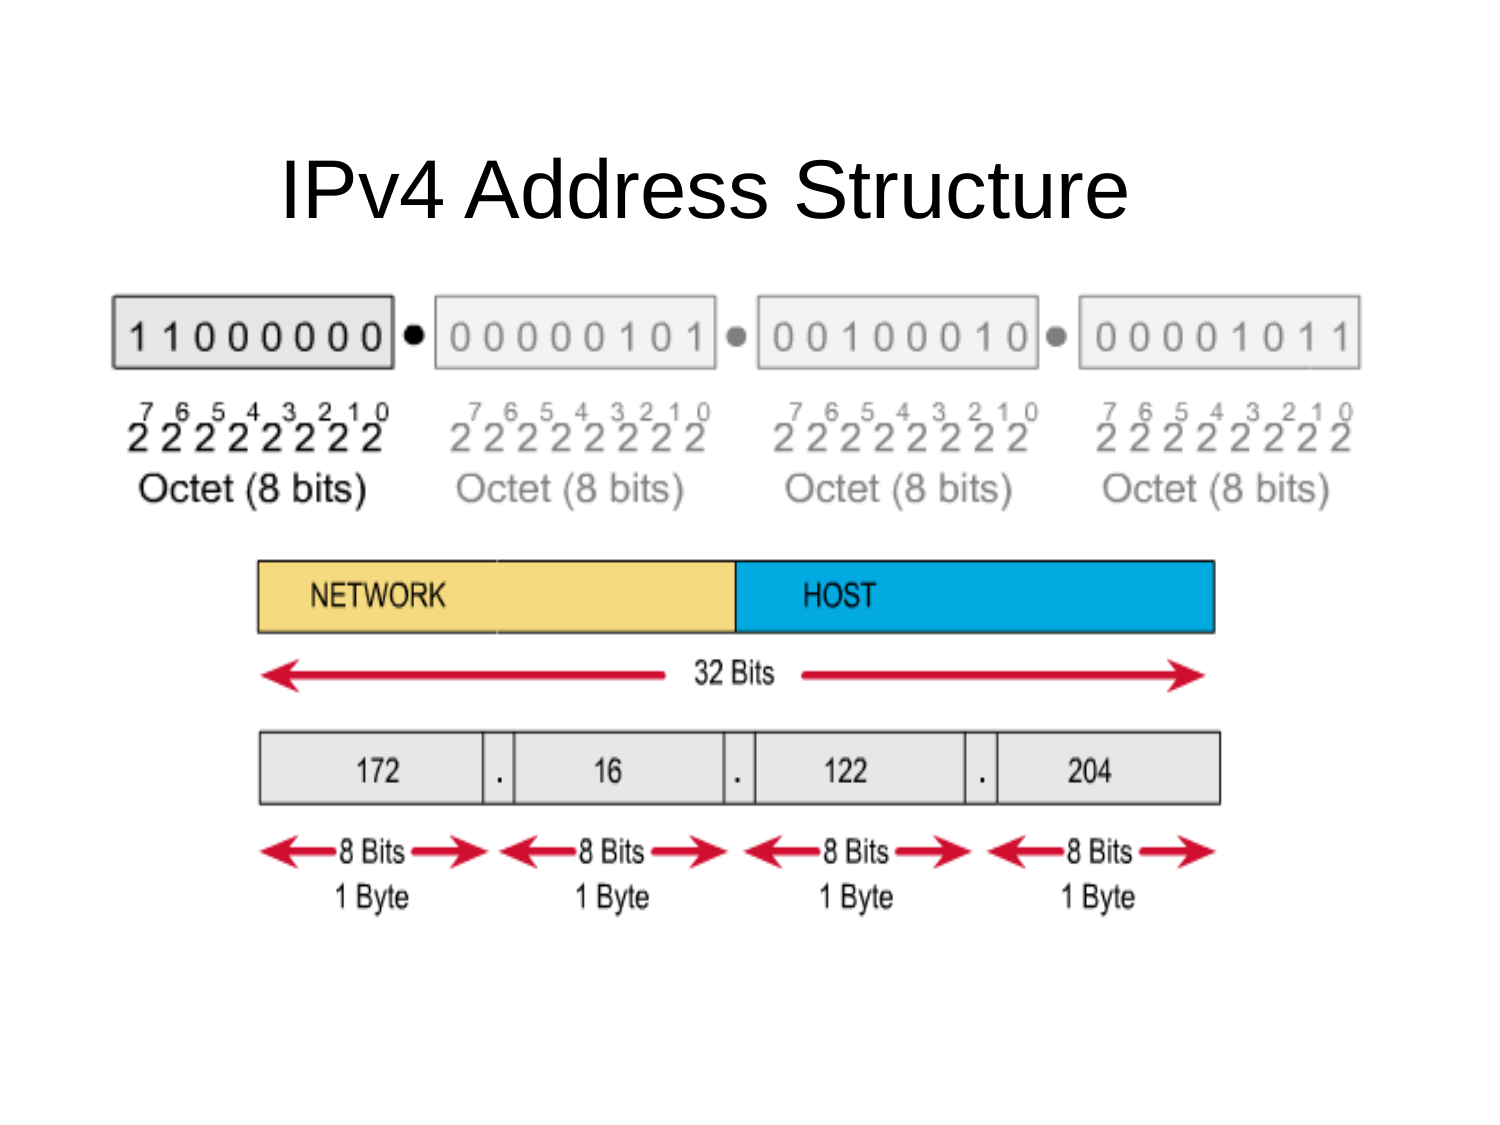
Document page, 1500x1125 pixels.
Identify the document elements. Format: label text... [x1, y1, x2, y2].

picture [104, 287, 1370, 521]
text_box IPv4 Address Structure [30, 137, 1381, 233]
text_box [249, 549, 1226, 938]
